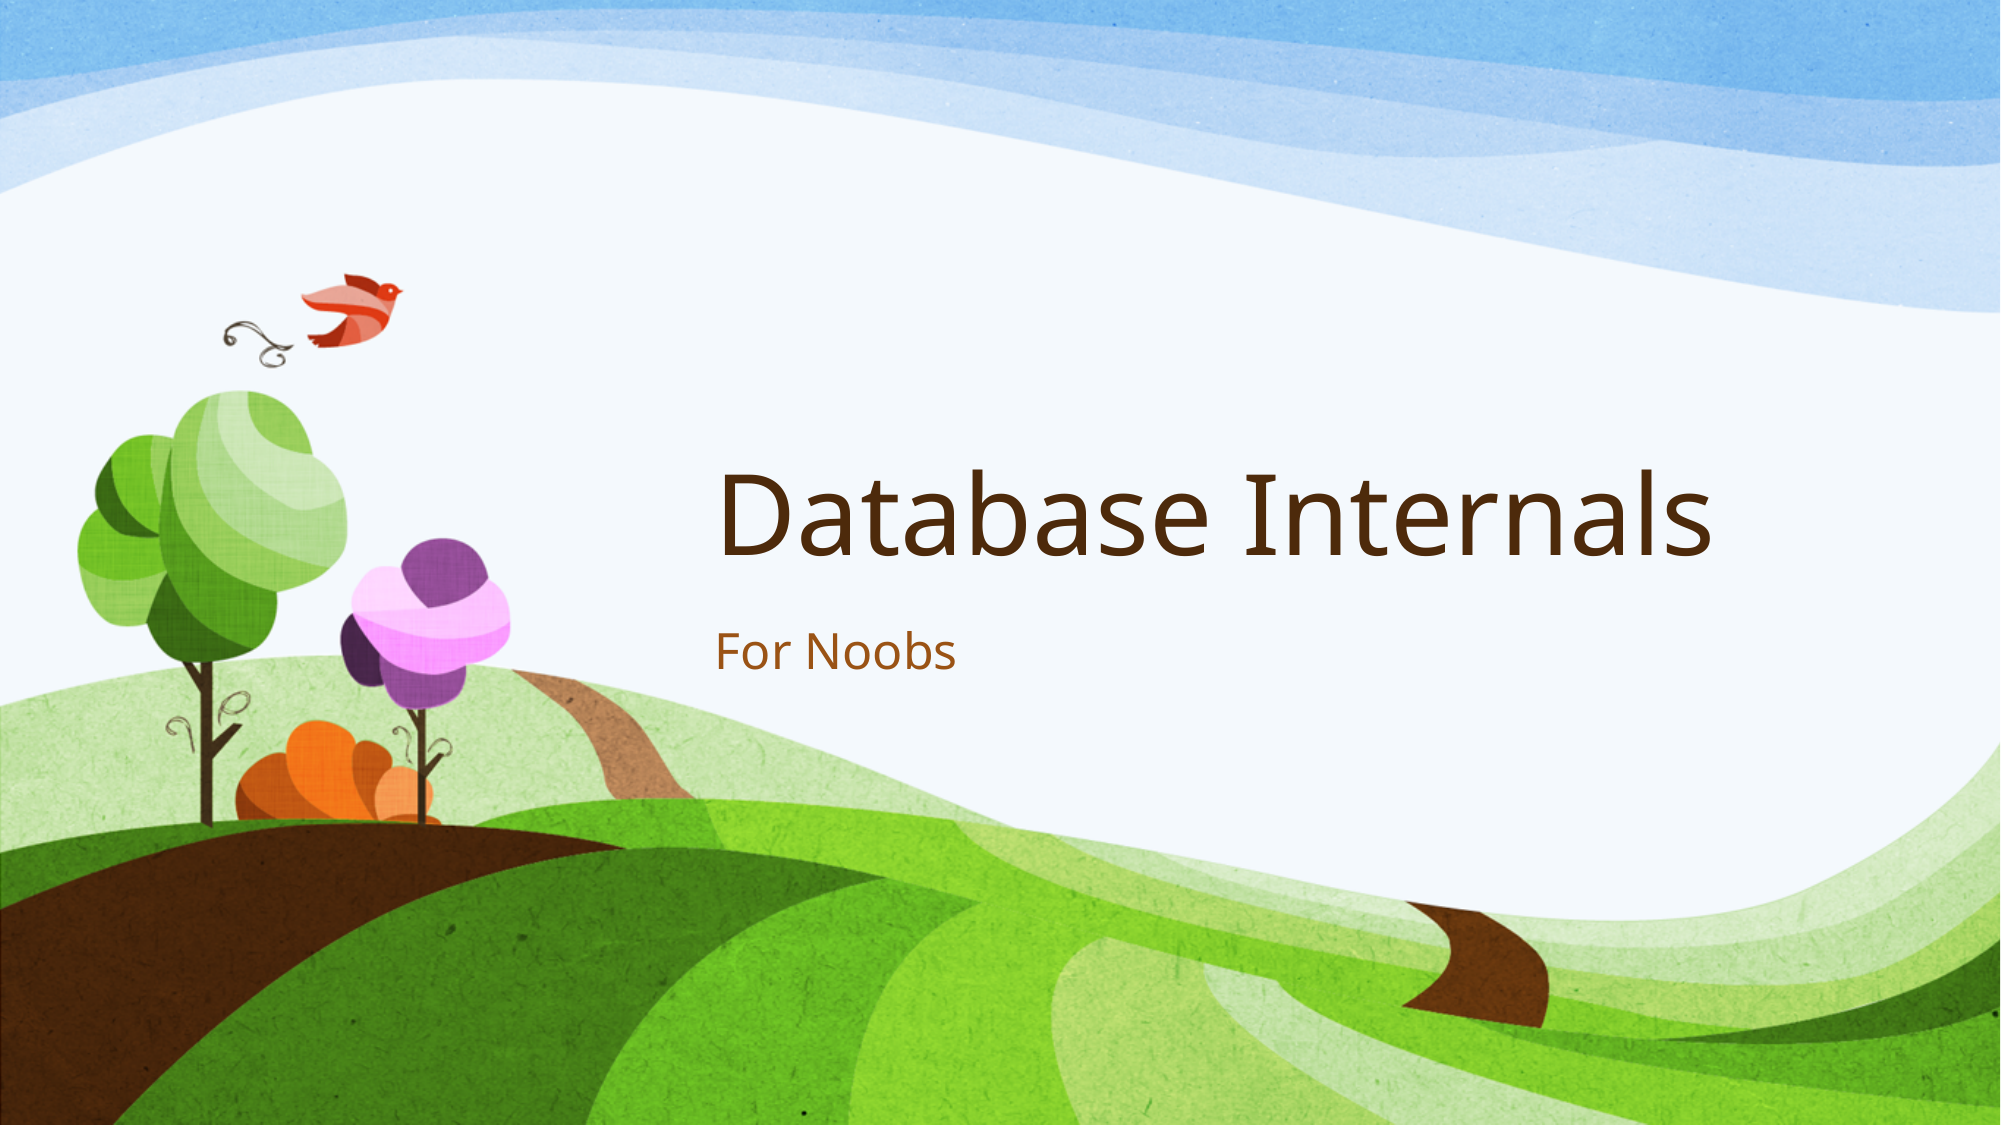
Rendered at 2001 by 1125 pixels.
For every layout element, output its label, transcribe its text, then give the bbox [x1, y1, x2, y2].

subtitle For Noobs [699, 612, 1825, 763]
title Database Internals [699, 287, 1825, 588]
picture [0, 0, 2001, 1125]
